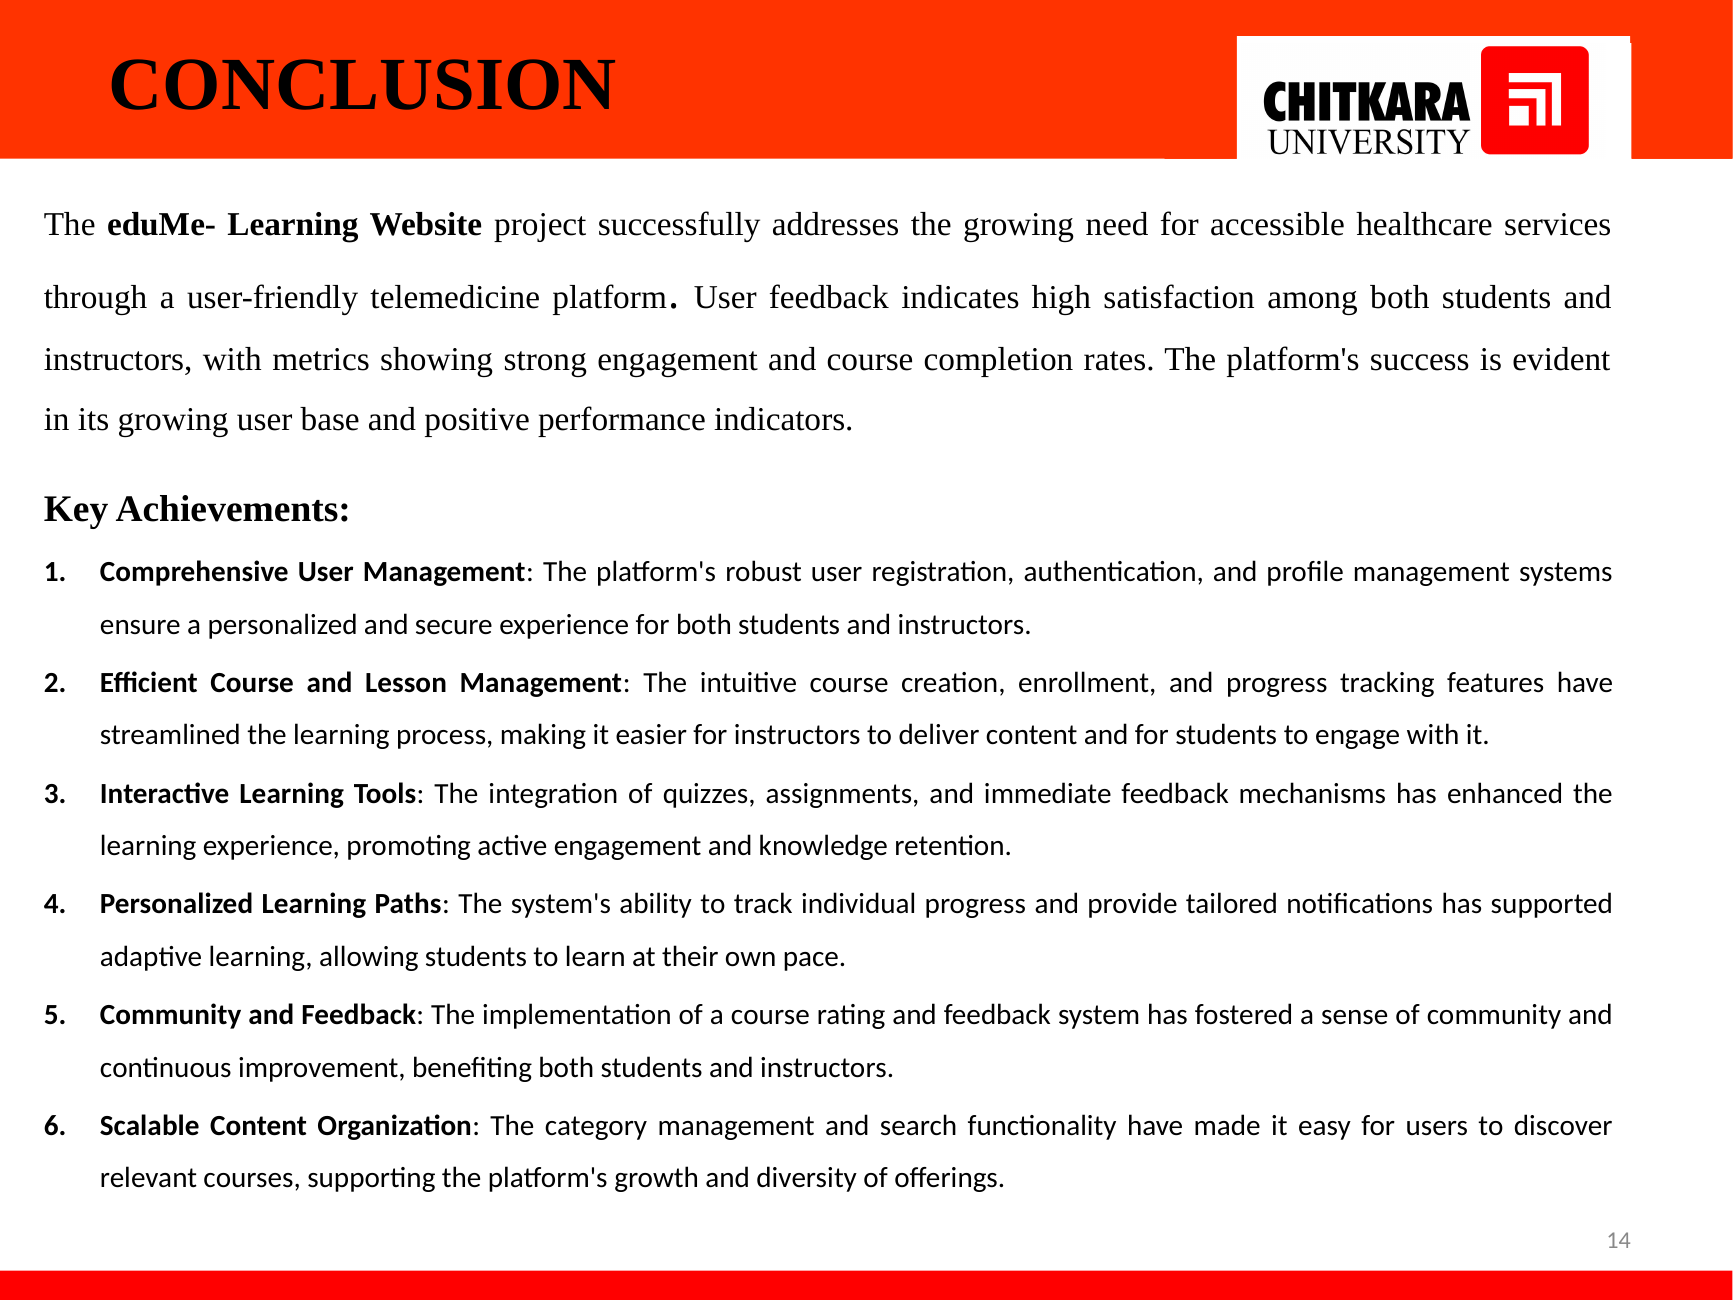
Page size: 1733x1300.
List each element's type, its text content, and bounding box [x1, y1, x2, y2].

list The eduMe- Learning Website project successfully addresses the growing need for accessible healthcare services through a user-friendly telemedicine platform. User feedback indicates high satisfaction among both students and instructors, with metrics showing strong engagement and course completion rates. The platform's success is evident in its growing user base and positive performance indicators. Key Achievements: Comprehensive User Management: The platform's robust user registration, authentication, and profile management systems ensure a personalized and secure experience for both students and instructors. Efficient Course and Lesson Management: The intuitive course creation, enrollment, and progress tracking features have streamlined the learning process, making it easier for instructors to deliver content and for students to engage with it. Interactive Learning Tools: The integration of quizzes, assignments, and immediate feedback mechanisms has enhanced the learning experience, promoting active engagement and knowledge retention. Personalized Learning Paths: The system's ability to track individual progress and provide tailored notifications has supported adaptive learning, allowing students to learn at their own pace. Community and Feedback: The implementation of a course rating and feedback system has fostered a sense of community and continuous improvement, benefiting both students and instructors. Scalable Content Organization: The category management and search functionality have made it easy for users to discover relevant courses, supporting the platform's growth and diversity of offerings. [28, 174, 1629, 1250]
slide_number 14 [1241, 1204, 1646, 1274]
picture [1241, 43, 1606, 159]
title Conclusion [0, 0, 1228, 160]
